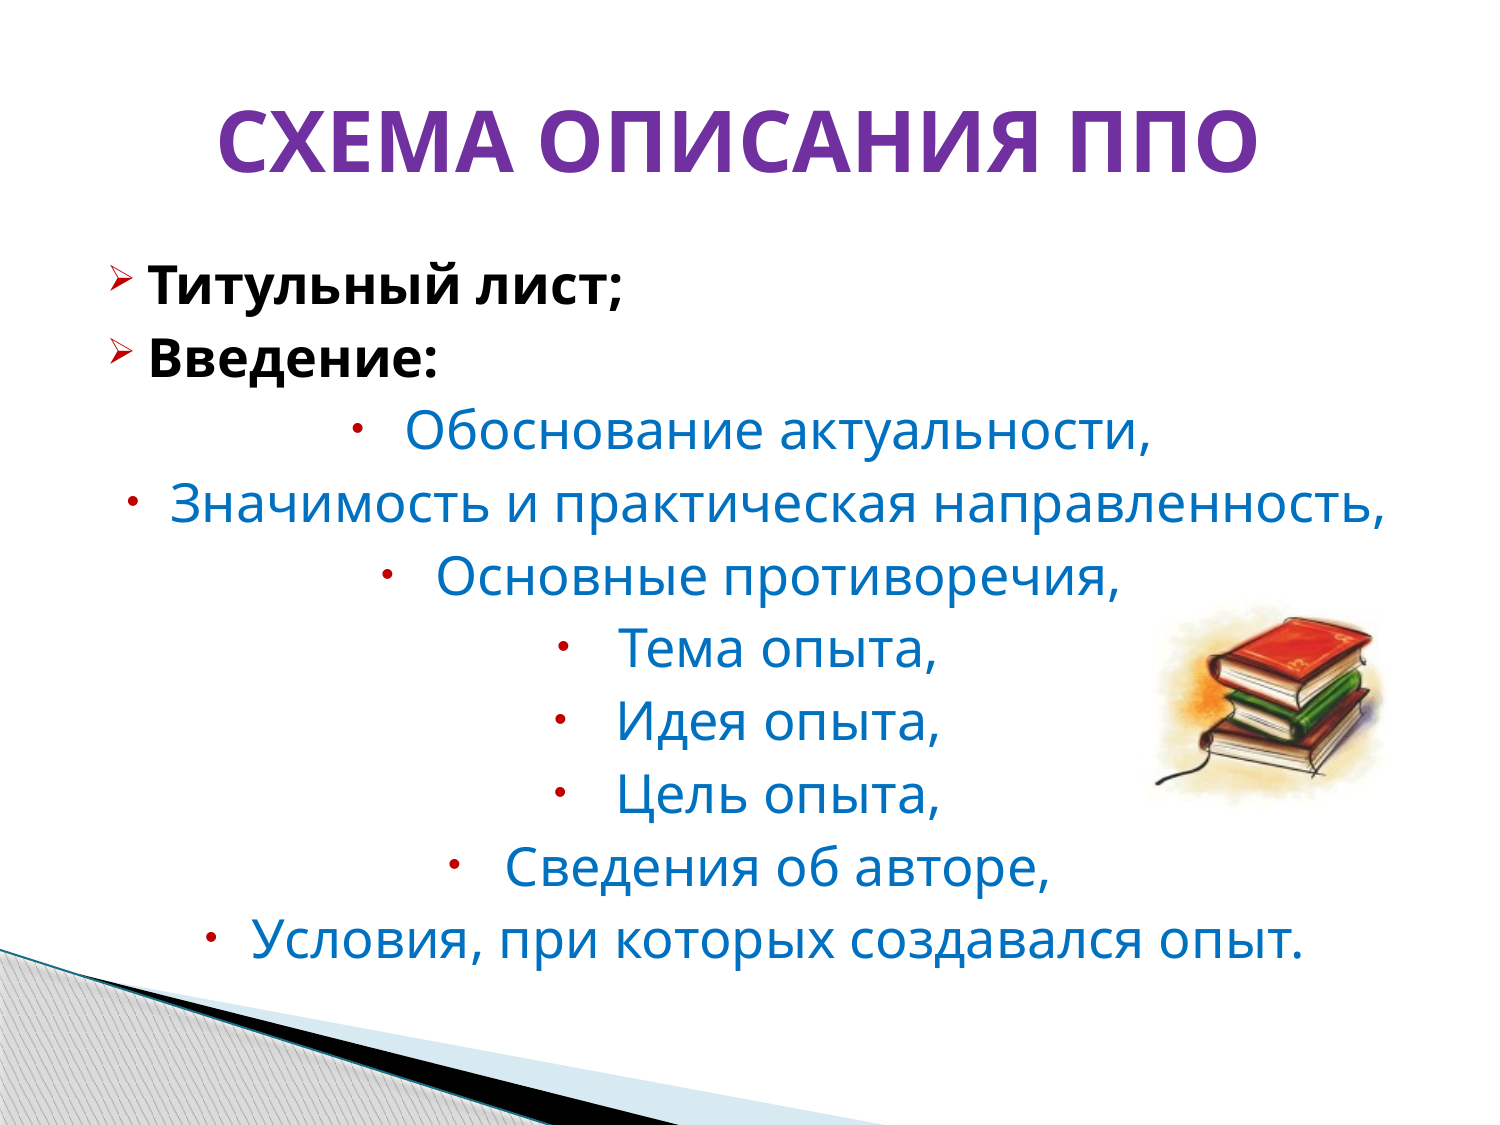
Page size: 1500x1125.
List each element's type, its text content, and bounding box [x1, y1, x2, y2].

list Титульный лист; Введение: Обоснование актуальности, Значимость и практическая направленность, Основные противоречия, Тема опыта, Идея опыта, Цель опыта, Сведения об авторе, Условия, при которых создавался опыт. [75, 243, 1425, 986]
title СХЕМА ОПИСАНИЯ ППО [75, 45, 1425, 233]
picture [1139, 585, 1389, 811]
